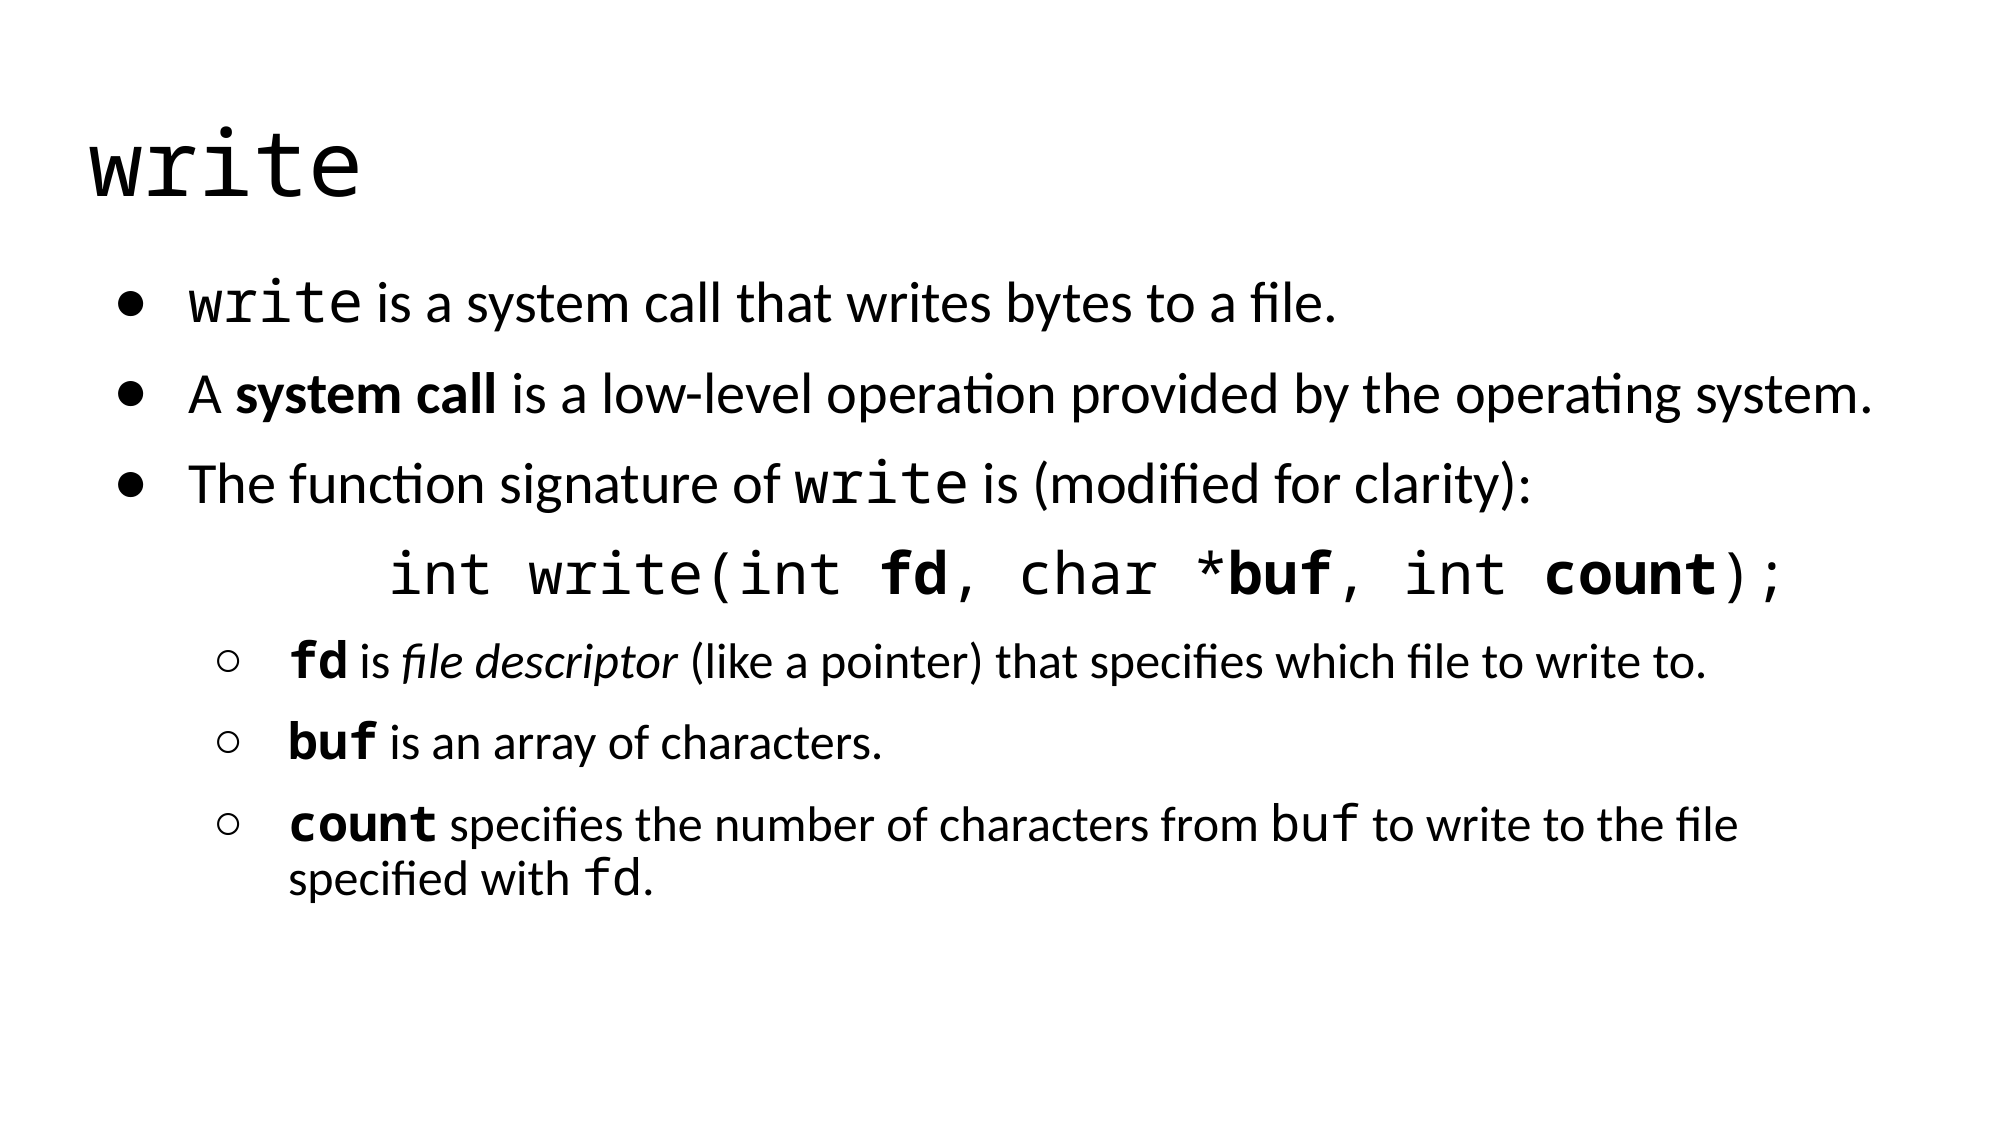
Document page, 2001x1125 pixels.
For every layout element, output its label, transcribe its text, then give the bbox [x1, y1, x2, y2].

title write [68, 97, 1932, 223]
list write is a system call that writes bytes to a file. A system call is a low-level operation provided by the operating system. The function signature of write is (modified for clarity): int write(int fd, char *buf, int count); fd is file descriptor (like a pointer) that specifies which file to write to. buf is an array of characters. count specifies the number of characters from buf to write to the file specified with fd. [68, 252, 1932, 1000]
